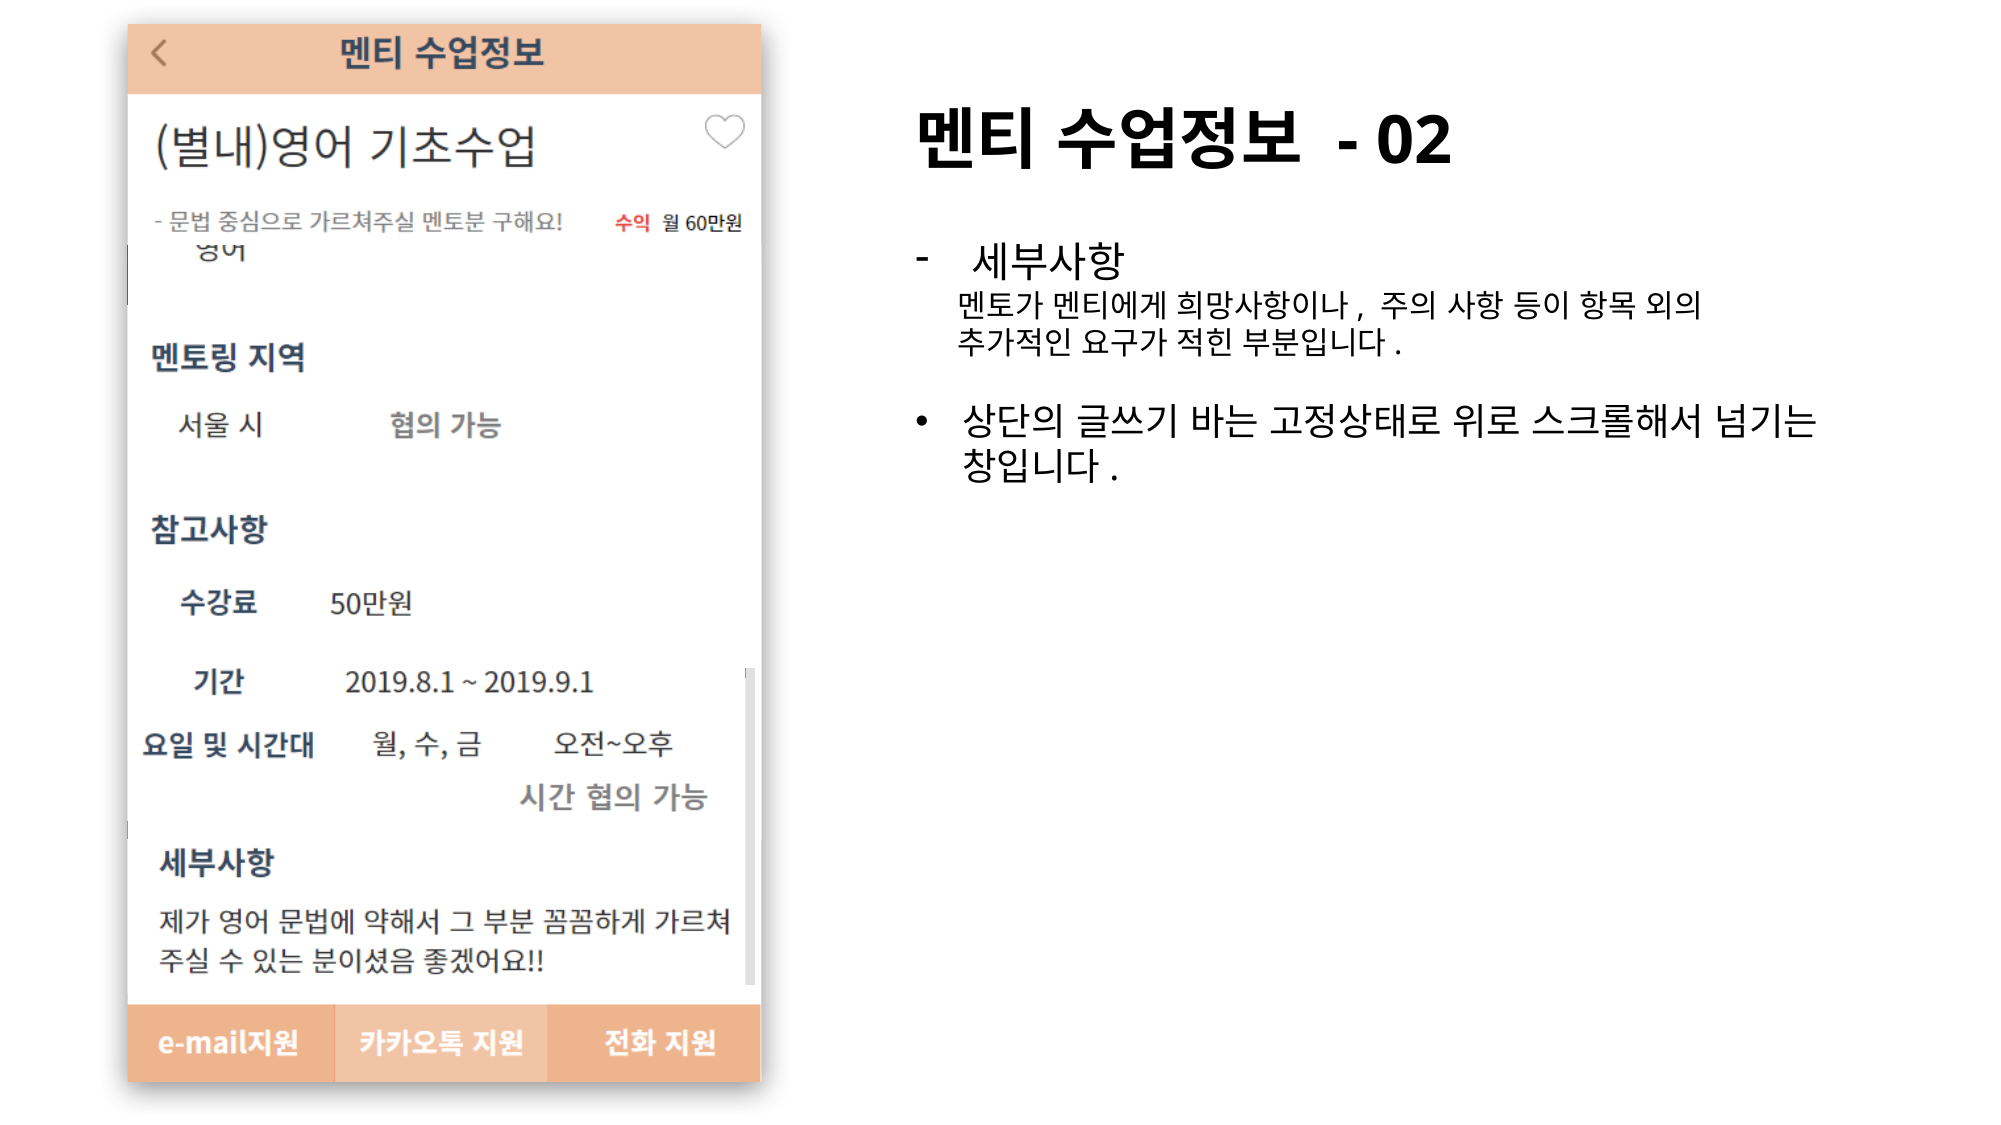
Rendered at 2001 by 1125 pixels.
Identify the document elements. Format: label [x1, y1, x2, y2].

text_box [900, 89, 1969, 550]
text_box [127, 24, 762, 1082]
